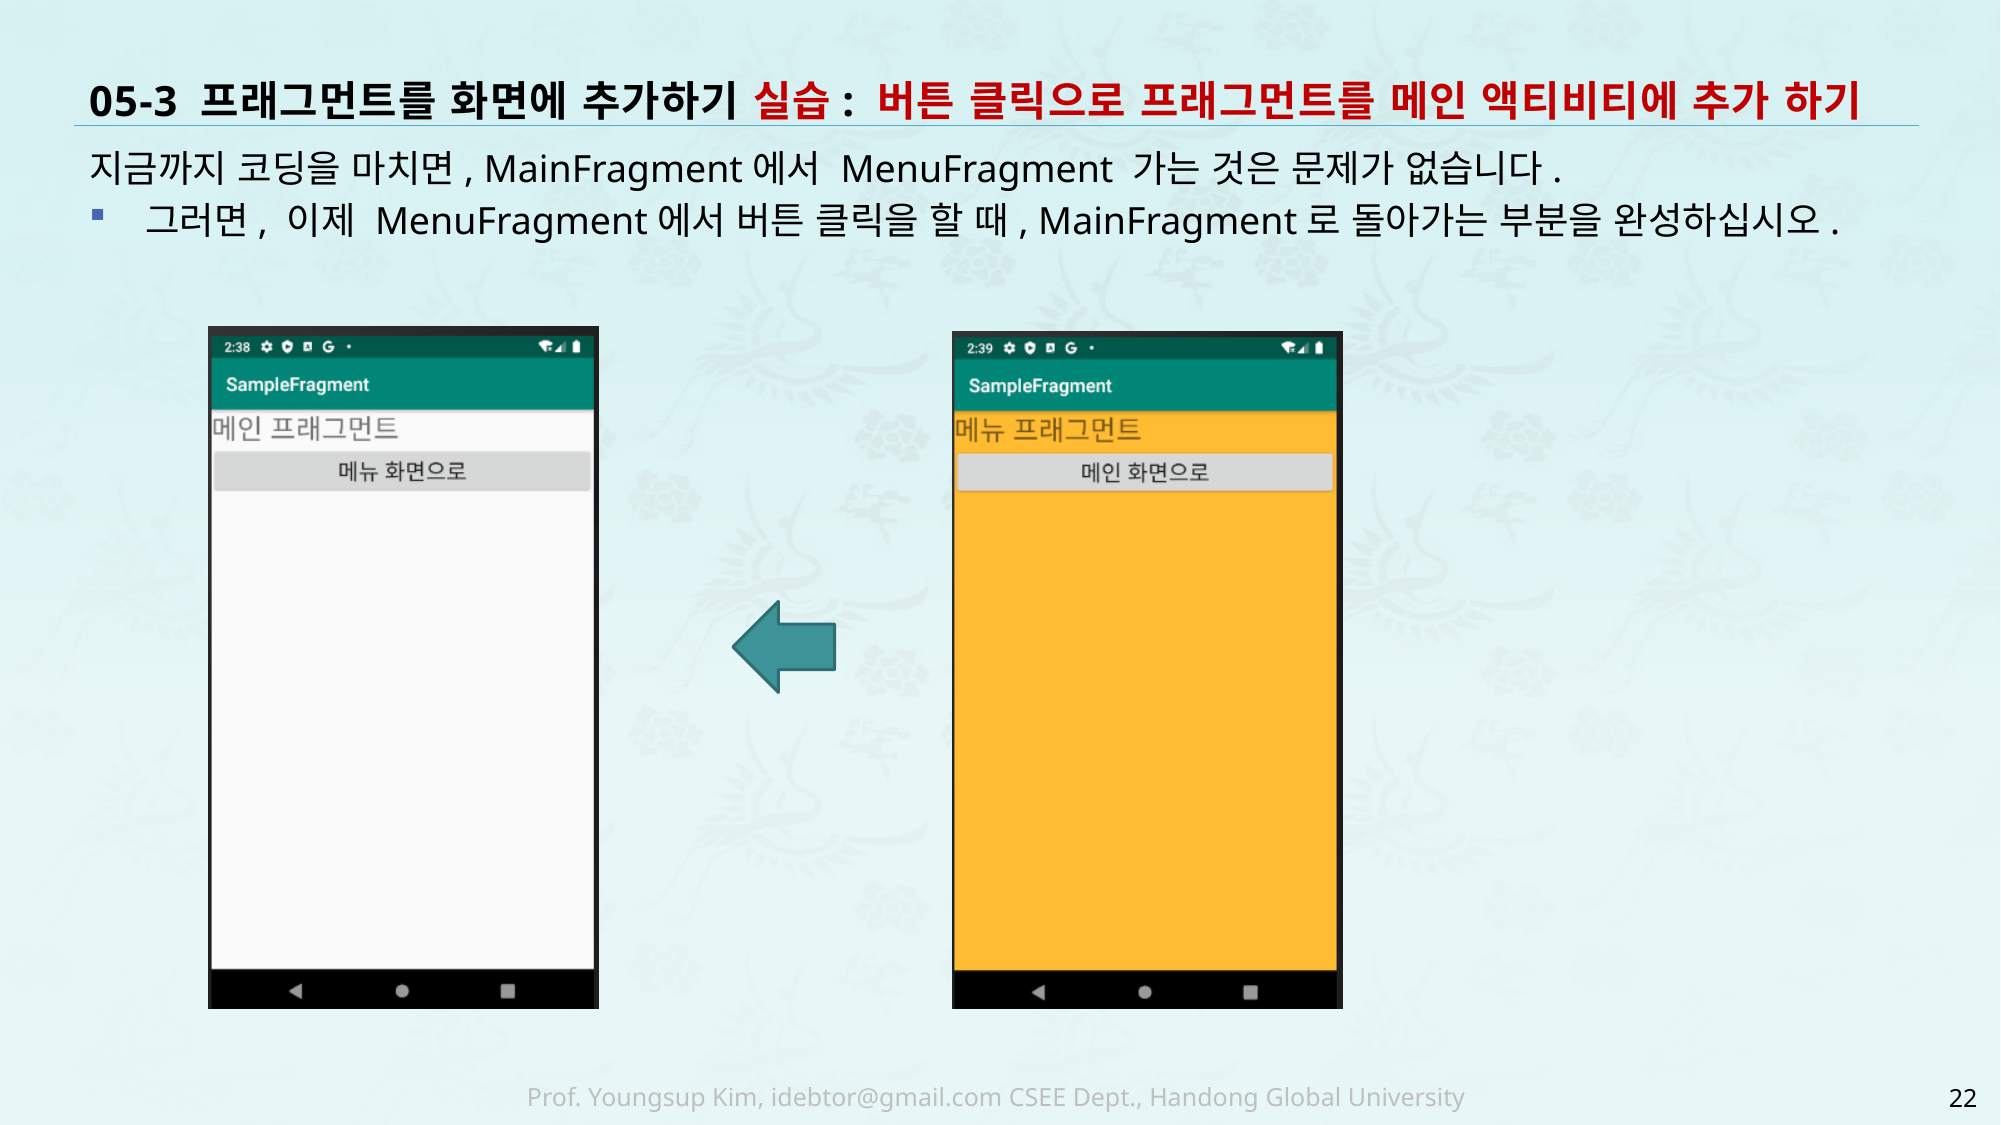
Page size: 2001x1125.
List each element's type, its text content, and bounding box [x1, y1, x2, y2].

slide_number 22 [1816, 1069, 1993, 1125]
list 지금까지 코딩을 마치면, MainFragment에서 MenuFragment 가는 것은 문제가 없습니다. 그러면, 이제 MenuFragment에서 버튼 클릭을 할 때, MainFragment로 돌아가는 부분을 완성하십시오. [74, 137, 1921, 1066]
picture [208, 326, 599, 1009]
title 05-3 프래그먼트를 화면에 추가하기 실습: 버튼 클릭으로 프래그먼트를 메인 액티비티에 추가 하기 [74, 62, 1920, 137]
picture [952, 331, 1343, 1009]
text_box [731, 599, 837, 694]
